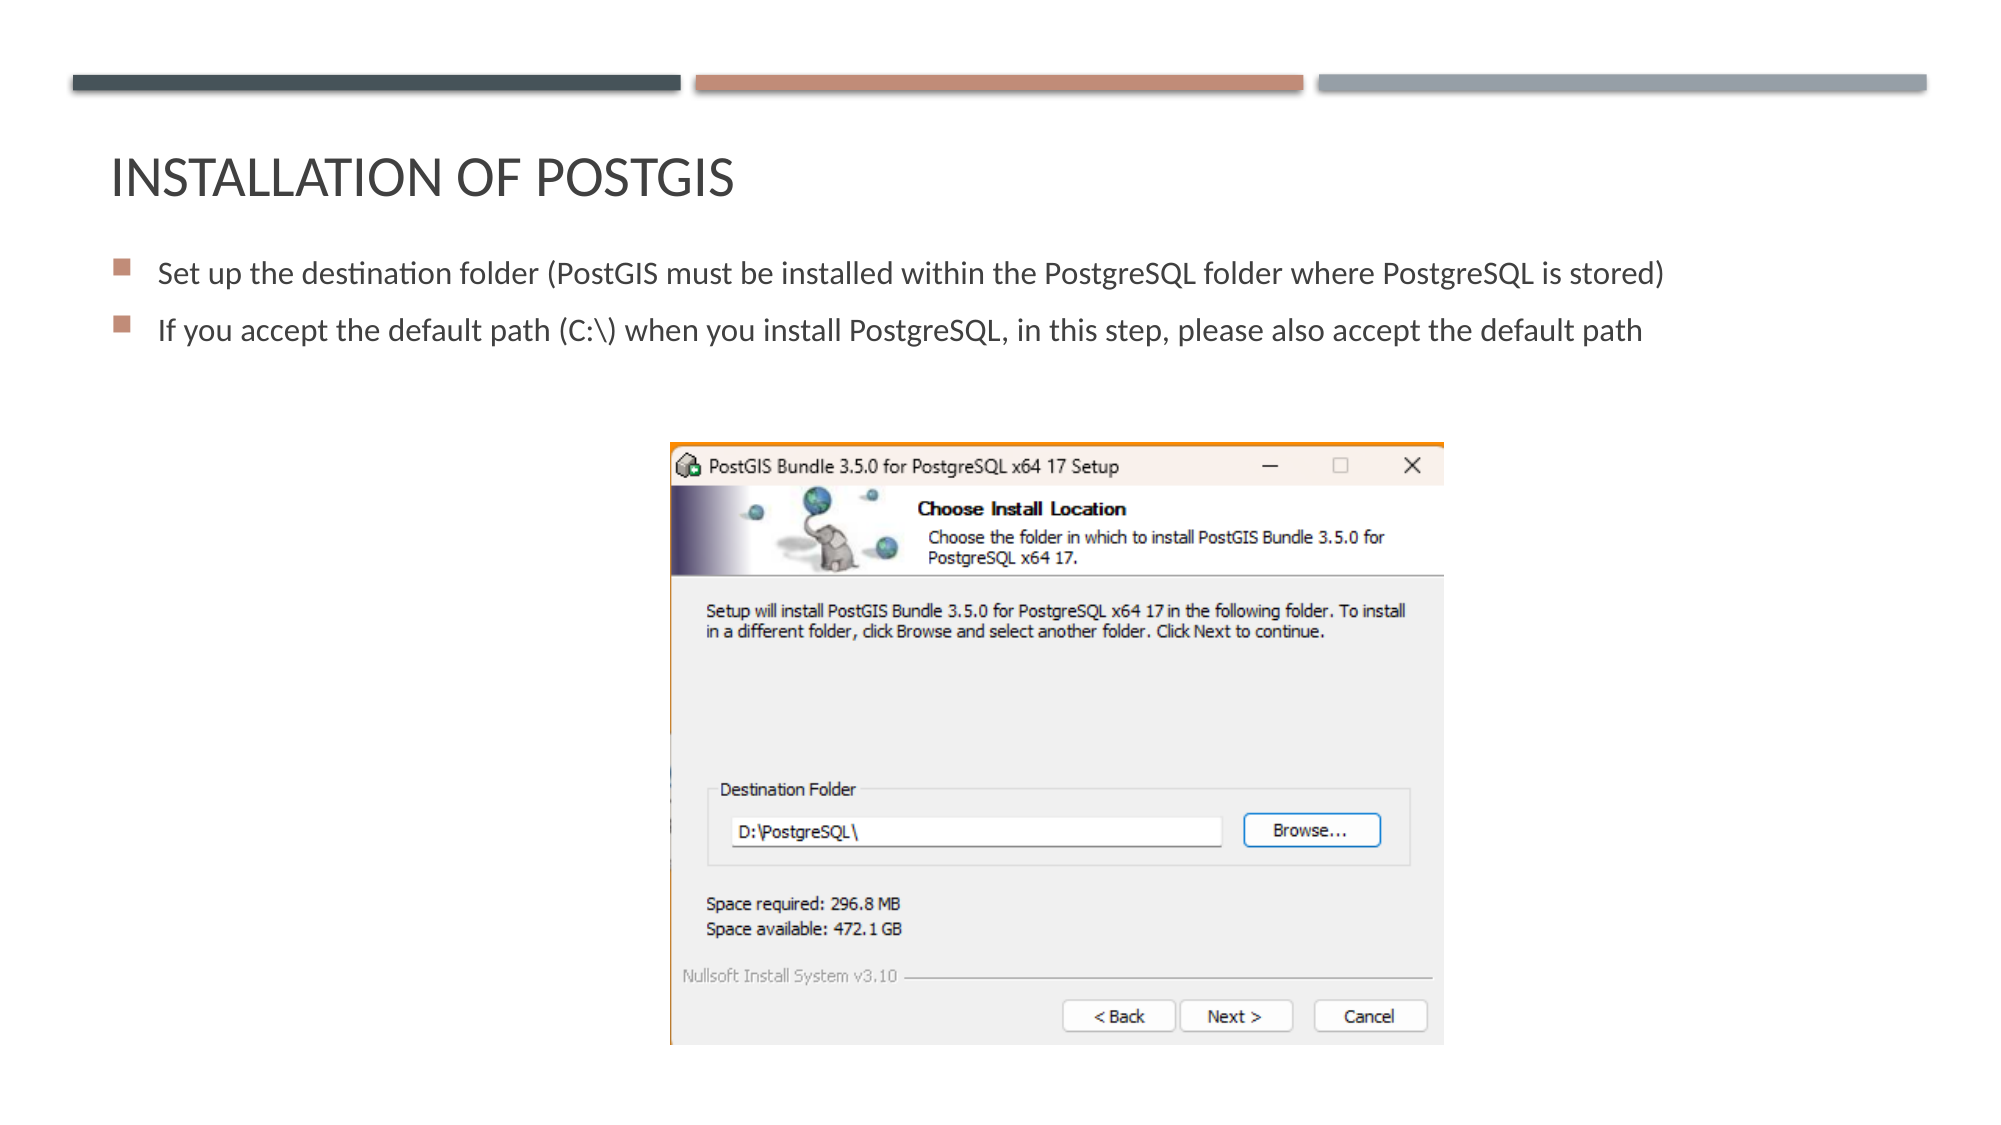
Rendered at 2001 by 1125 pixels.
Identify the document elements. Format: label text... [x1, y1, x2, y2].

list Set up the destination folder (PostGIS must be installed within the PostgreSQL folder where PostgreSQL is stored) If you accept the default path (C:\) when you install PostgreSQL, in this step, please also accept the default path [95, 243, 1905, 357]
picture [669, 442, 1445, 1045]
title Installation OF POSTGIS [95, 115, 1905, 216]
